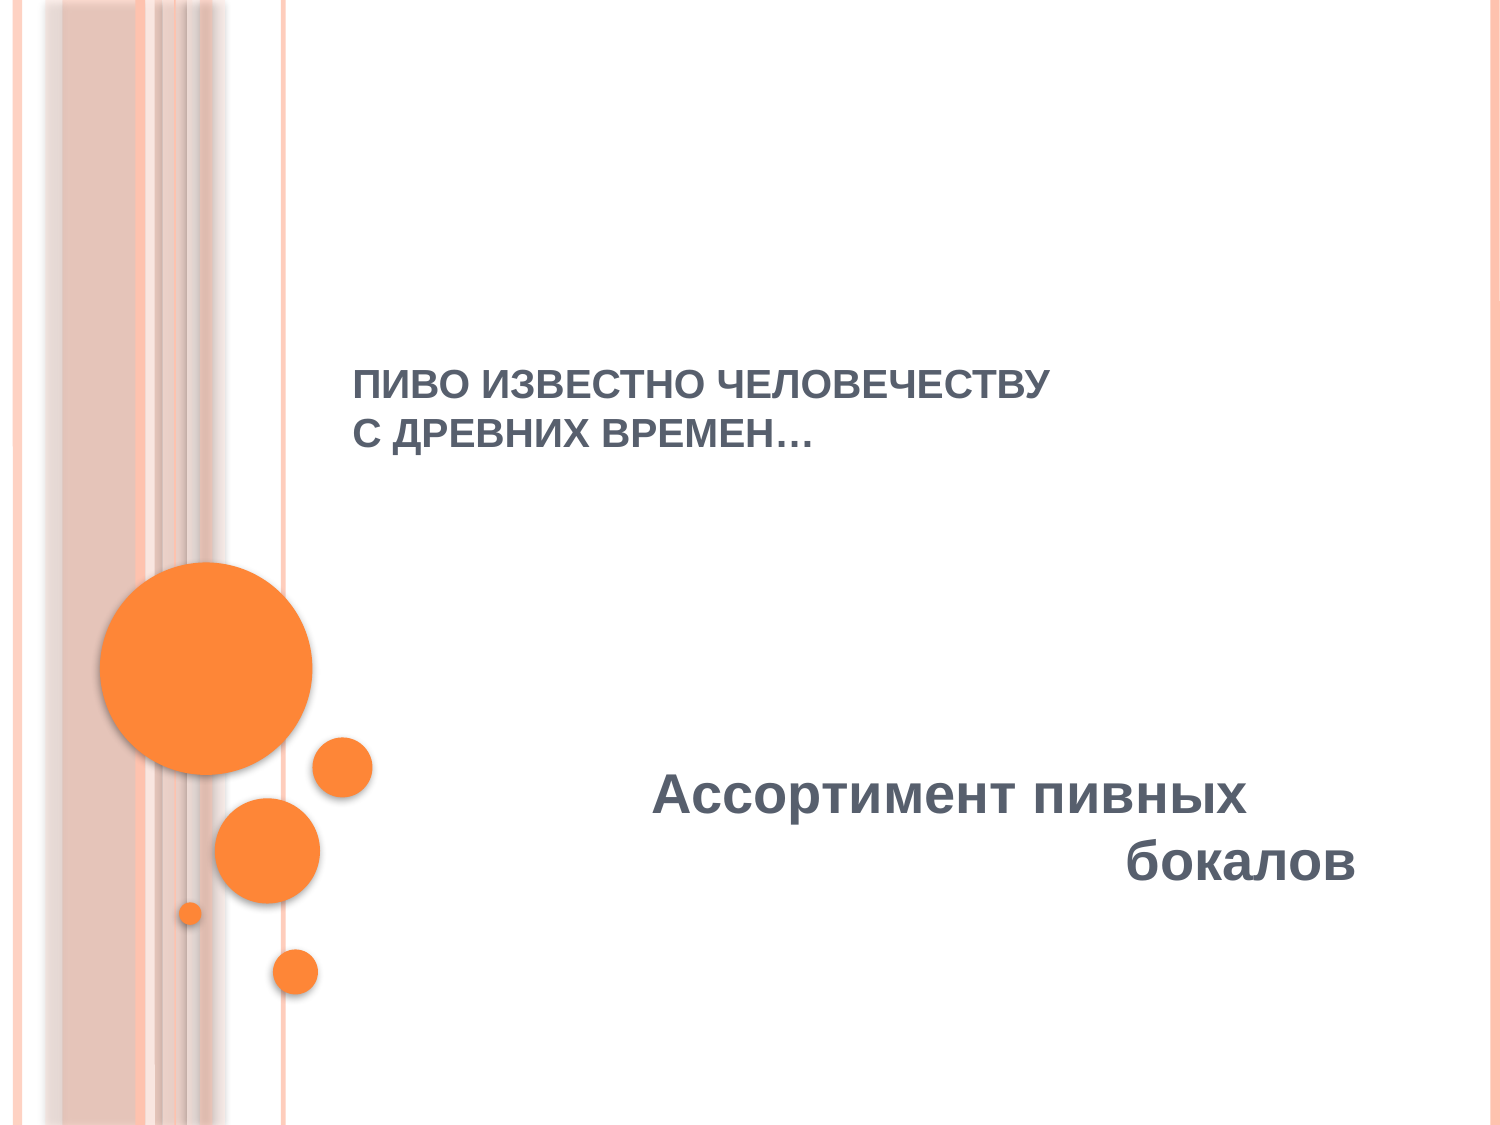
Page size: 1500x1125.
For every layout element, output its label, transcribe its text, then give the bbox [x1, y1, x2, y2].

subtitle Ассортимент пивных бокалов [425, 750, 1388, 900]
title Пиво известно человечеству с древних времен… [337, 349, 1313, 463]
